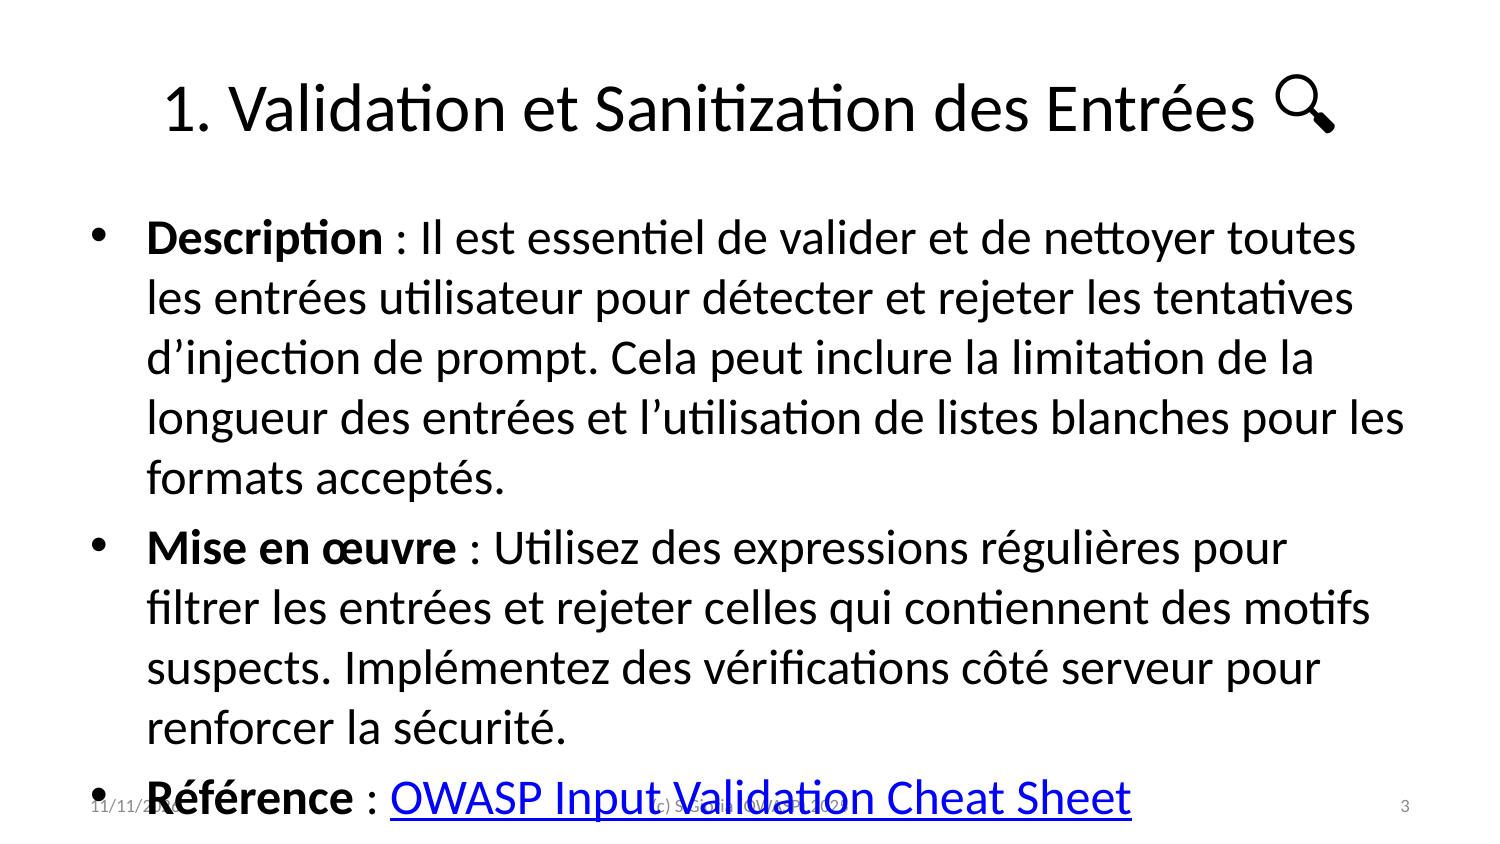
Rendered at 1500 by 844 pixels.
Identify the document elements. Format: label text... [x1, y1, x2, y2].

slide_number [75, 782, 425, 827]
slide_number ‹#› [1074, 782, 1425, 827]
title 1. Validation et Sanitization des Entrées 🔍 [75, 33, 1425, 175]
footer (c) S.Gioria (OWASP) 2025 [512, 782, 988, 827]
list Description : Il est essentiel de valider et de nettoyer toutes les entrées utilisateur pour détecter et rejeter les tentatives d’injection de prompt. Cela peut inclure la limitation de la longueur des entrées et l’utilisation de listes blanches pour les formats acceptés. Mise en œuvre : Utilisez des expressions régulières pour filtrer les entrées et rejeter celles qui contiennent des motifs suspects. Implémentez des vérifications côté serveur pour renforcer la sécurité. Référence : OWASP Input Validation Cheat Sheet [75, 196, 1425, 754]
